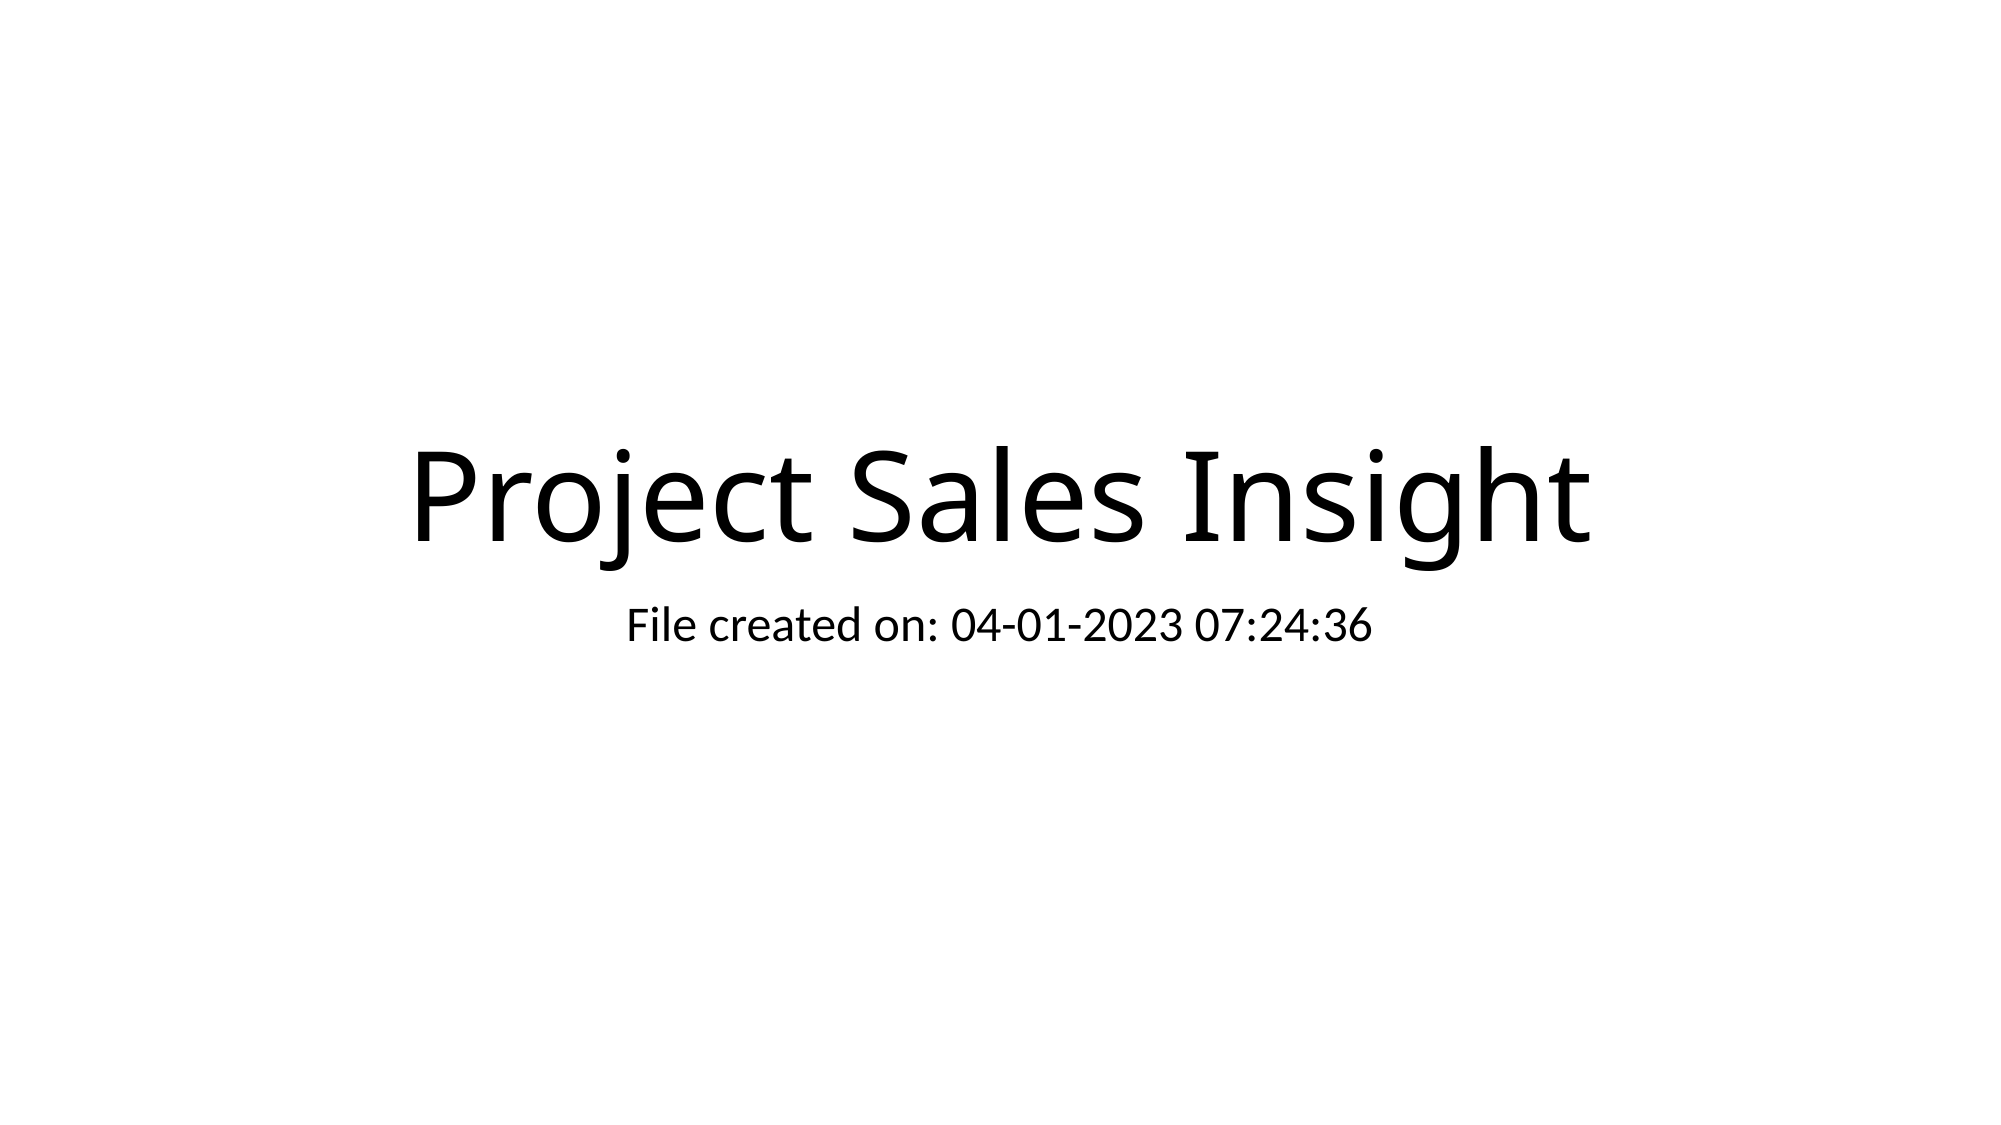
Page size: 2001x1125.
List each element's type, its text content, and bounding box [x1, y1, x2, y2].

subtitle File created on: 04-01-2023 07:24:36 [249, 590, 1750, 863]
title Project Sales Insight [249, 184, 1750, 576]
